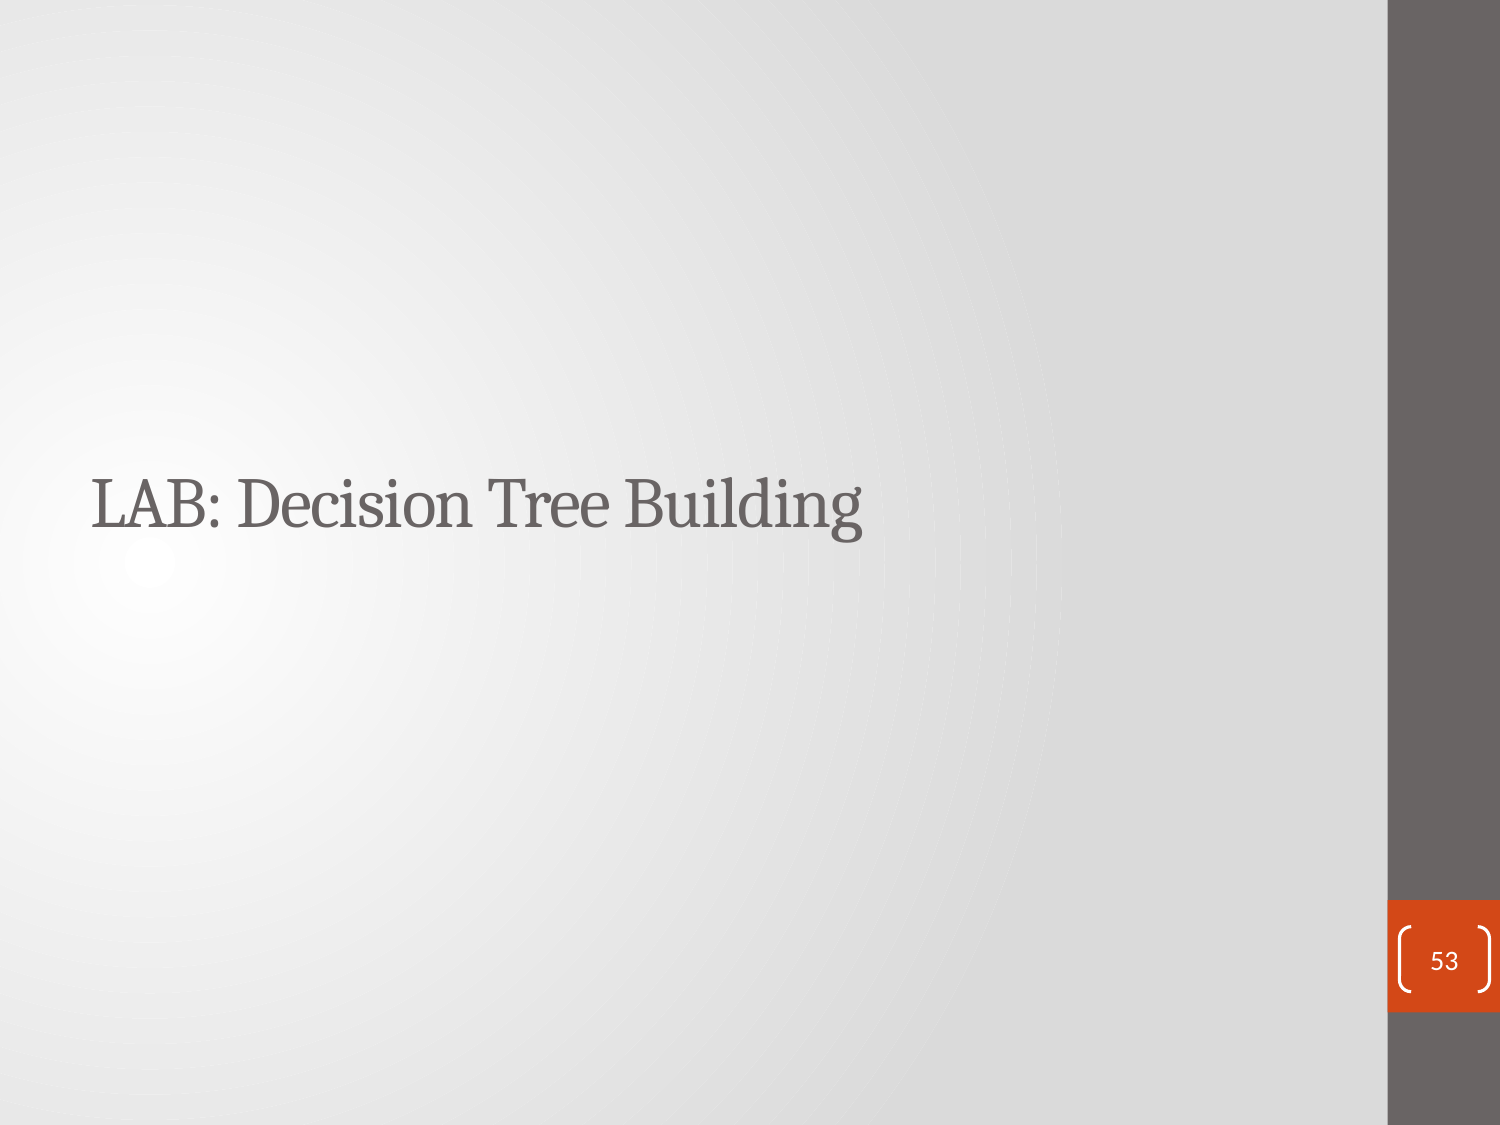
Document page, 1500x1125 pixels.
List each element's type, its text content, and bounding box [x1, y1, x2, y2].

title LAB: Decision Tree Building [75, 45, 1325, 867]
slide_number 53 [1397, 925, 1492, 994]
